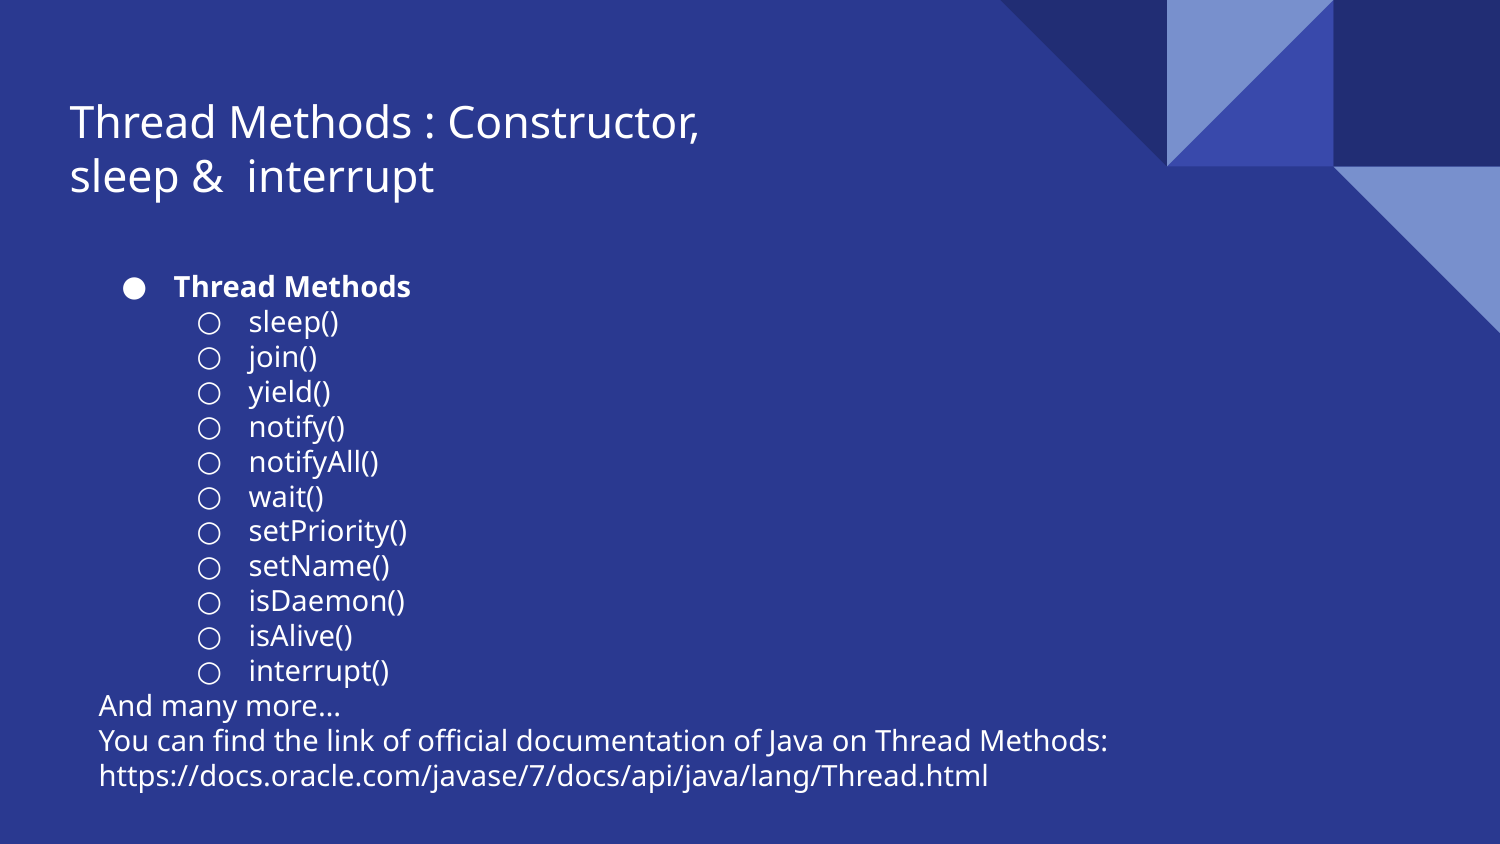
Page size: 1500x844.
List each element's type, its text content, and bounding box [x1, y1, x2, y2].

title Thread Methods : Constructor, sleep & interrupt [54, 78, 1212, 217]
text_box Thread Methods sleep() join() yield() notify() notifyAll() wait() setPriority() setName() isDaemon() isAlive() interrupt() And many more… You can find the link of official documentation of Java on Thread Methods: https://docs.oracle.com/javase/7/docs/api/java/lang/Thread.html [83, 253, 1417, 808]
